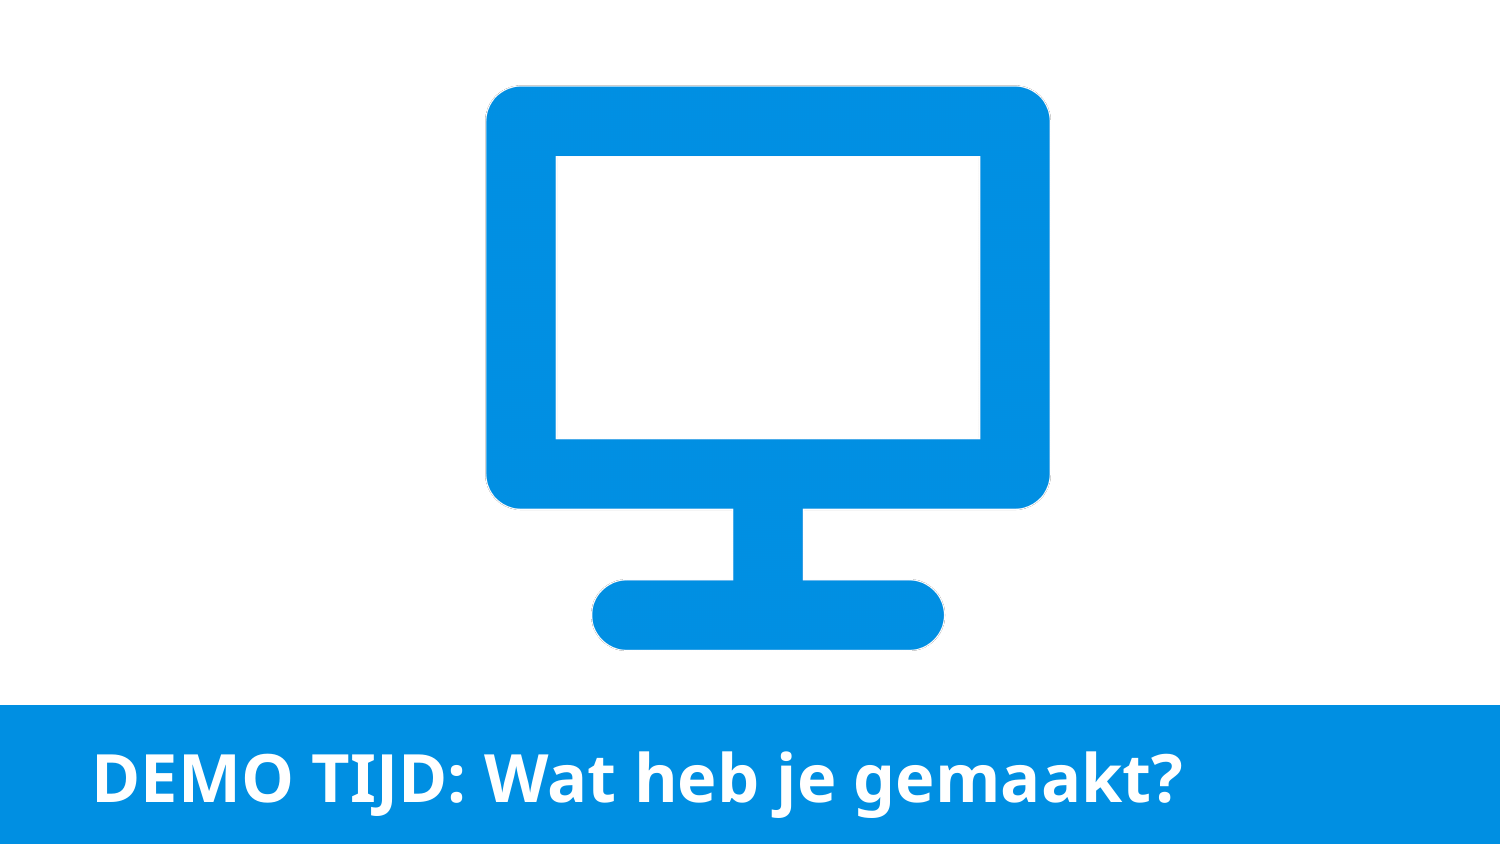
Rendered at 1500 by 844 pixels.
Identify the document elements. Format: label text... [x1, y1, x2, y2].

picture [0, 0, 1500, 844]
title DEMO TIJD: Wat heb je gemaakt? [76, 721, 1500, 828]
